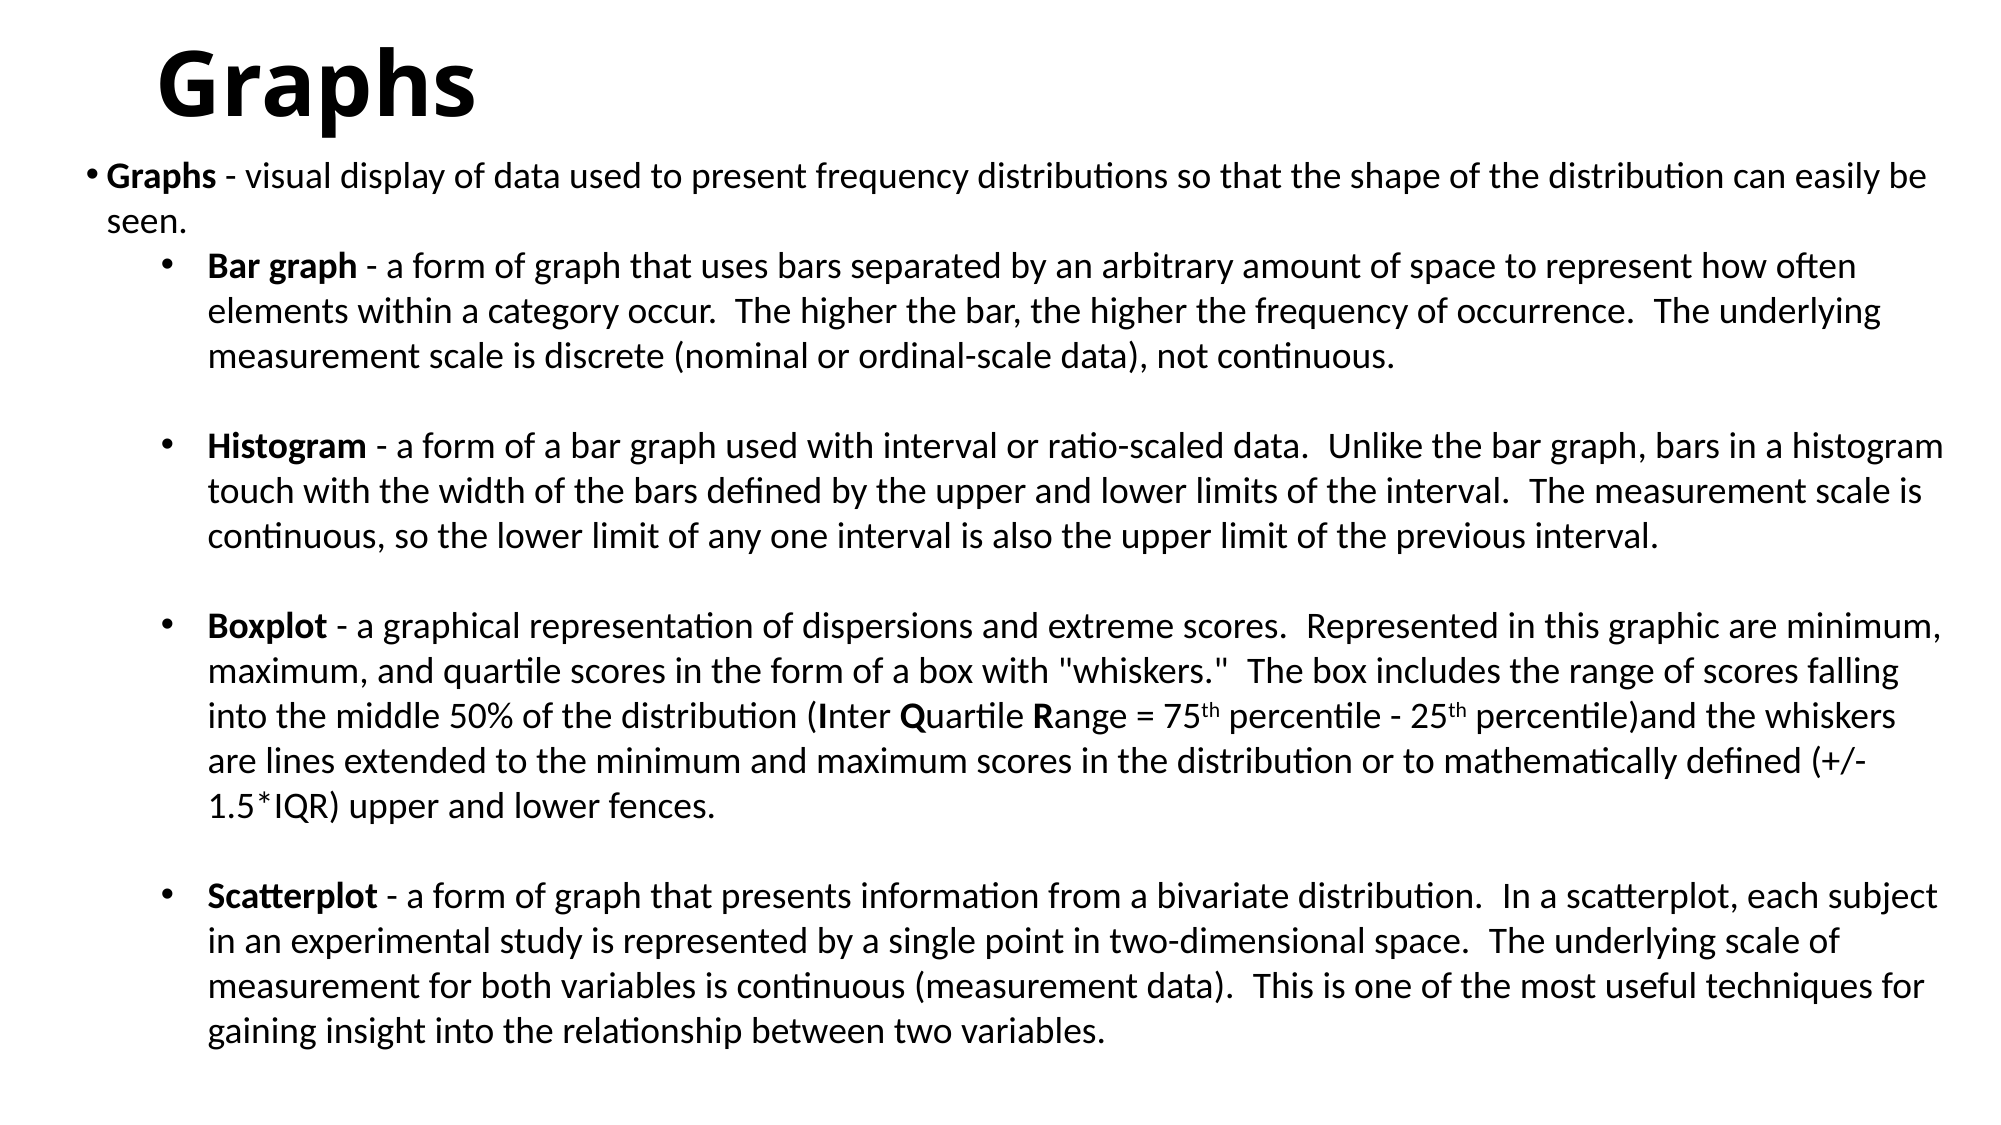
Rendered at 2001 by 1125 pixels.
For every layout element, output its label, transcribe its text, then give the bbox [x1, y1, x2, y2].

title Graphs [140, 30, 1860, 144]
text_box Graphs - visual display of data used to present frequency distributions so that the shape of the distribution can easily be seen. Bar graph - a form of graph that uses bars separated by an arbitrary amount of space to represent how often elements within a category occur. The higher the bar, the higher the frequency of occurrence. The underlying measurement scale is discrete (nominal or ordinal-scale data), not continuous. Histogram - a form of a bar graph used with interval or ratio-scaled data. Unlike the bar graph, bars in a histogram touch with the width of the bars defined by the upper and lower limits of the interval. The measurement scale is continuous, so the lower limit of any one interval is also the upper limit of the previous interval. Boxplot - a graphical representation of dispersions and extreme scores. Represented in this graphic are minimum, maximum, and quartile scores in the form of a box with "whiskers." The box includes the range of scores falling into the middle 50% of the distribution (Inter Quartile Range = 75th percentile - 25th percentile)and the whiskers are lines extended to the minimum and maximum scores in the distribution or to mathematically defined (+/-1.5*IQR) upper and lower fences. Scatterplot - a form of graph that presents information from a bivariate distribution. In a scatterplot, each subject in an experimental study is represented by a single point in two-dimensional space. The underlying scale of measurement for both variables is continuous (measurement data). This is one of the most useful techniques for gaining insight into the relationship between two variables. [71, 144, 1984, 1104]
